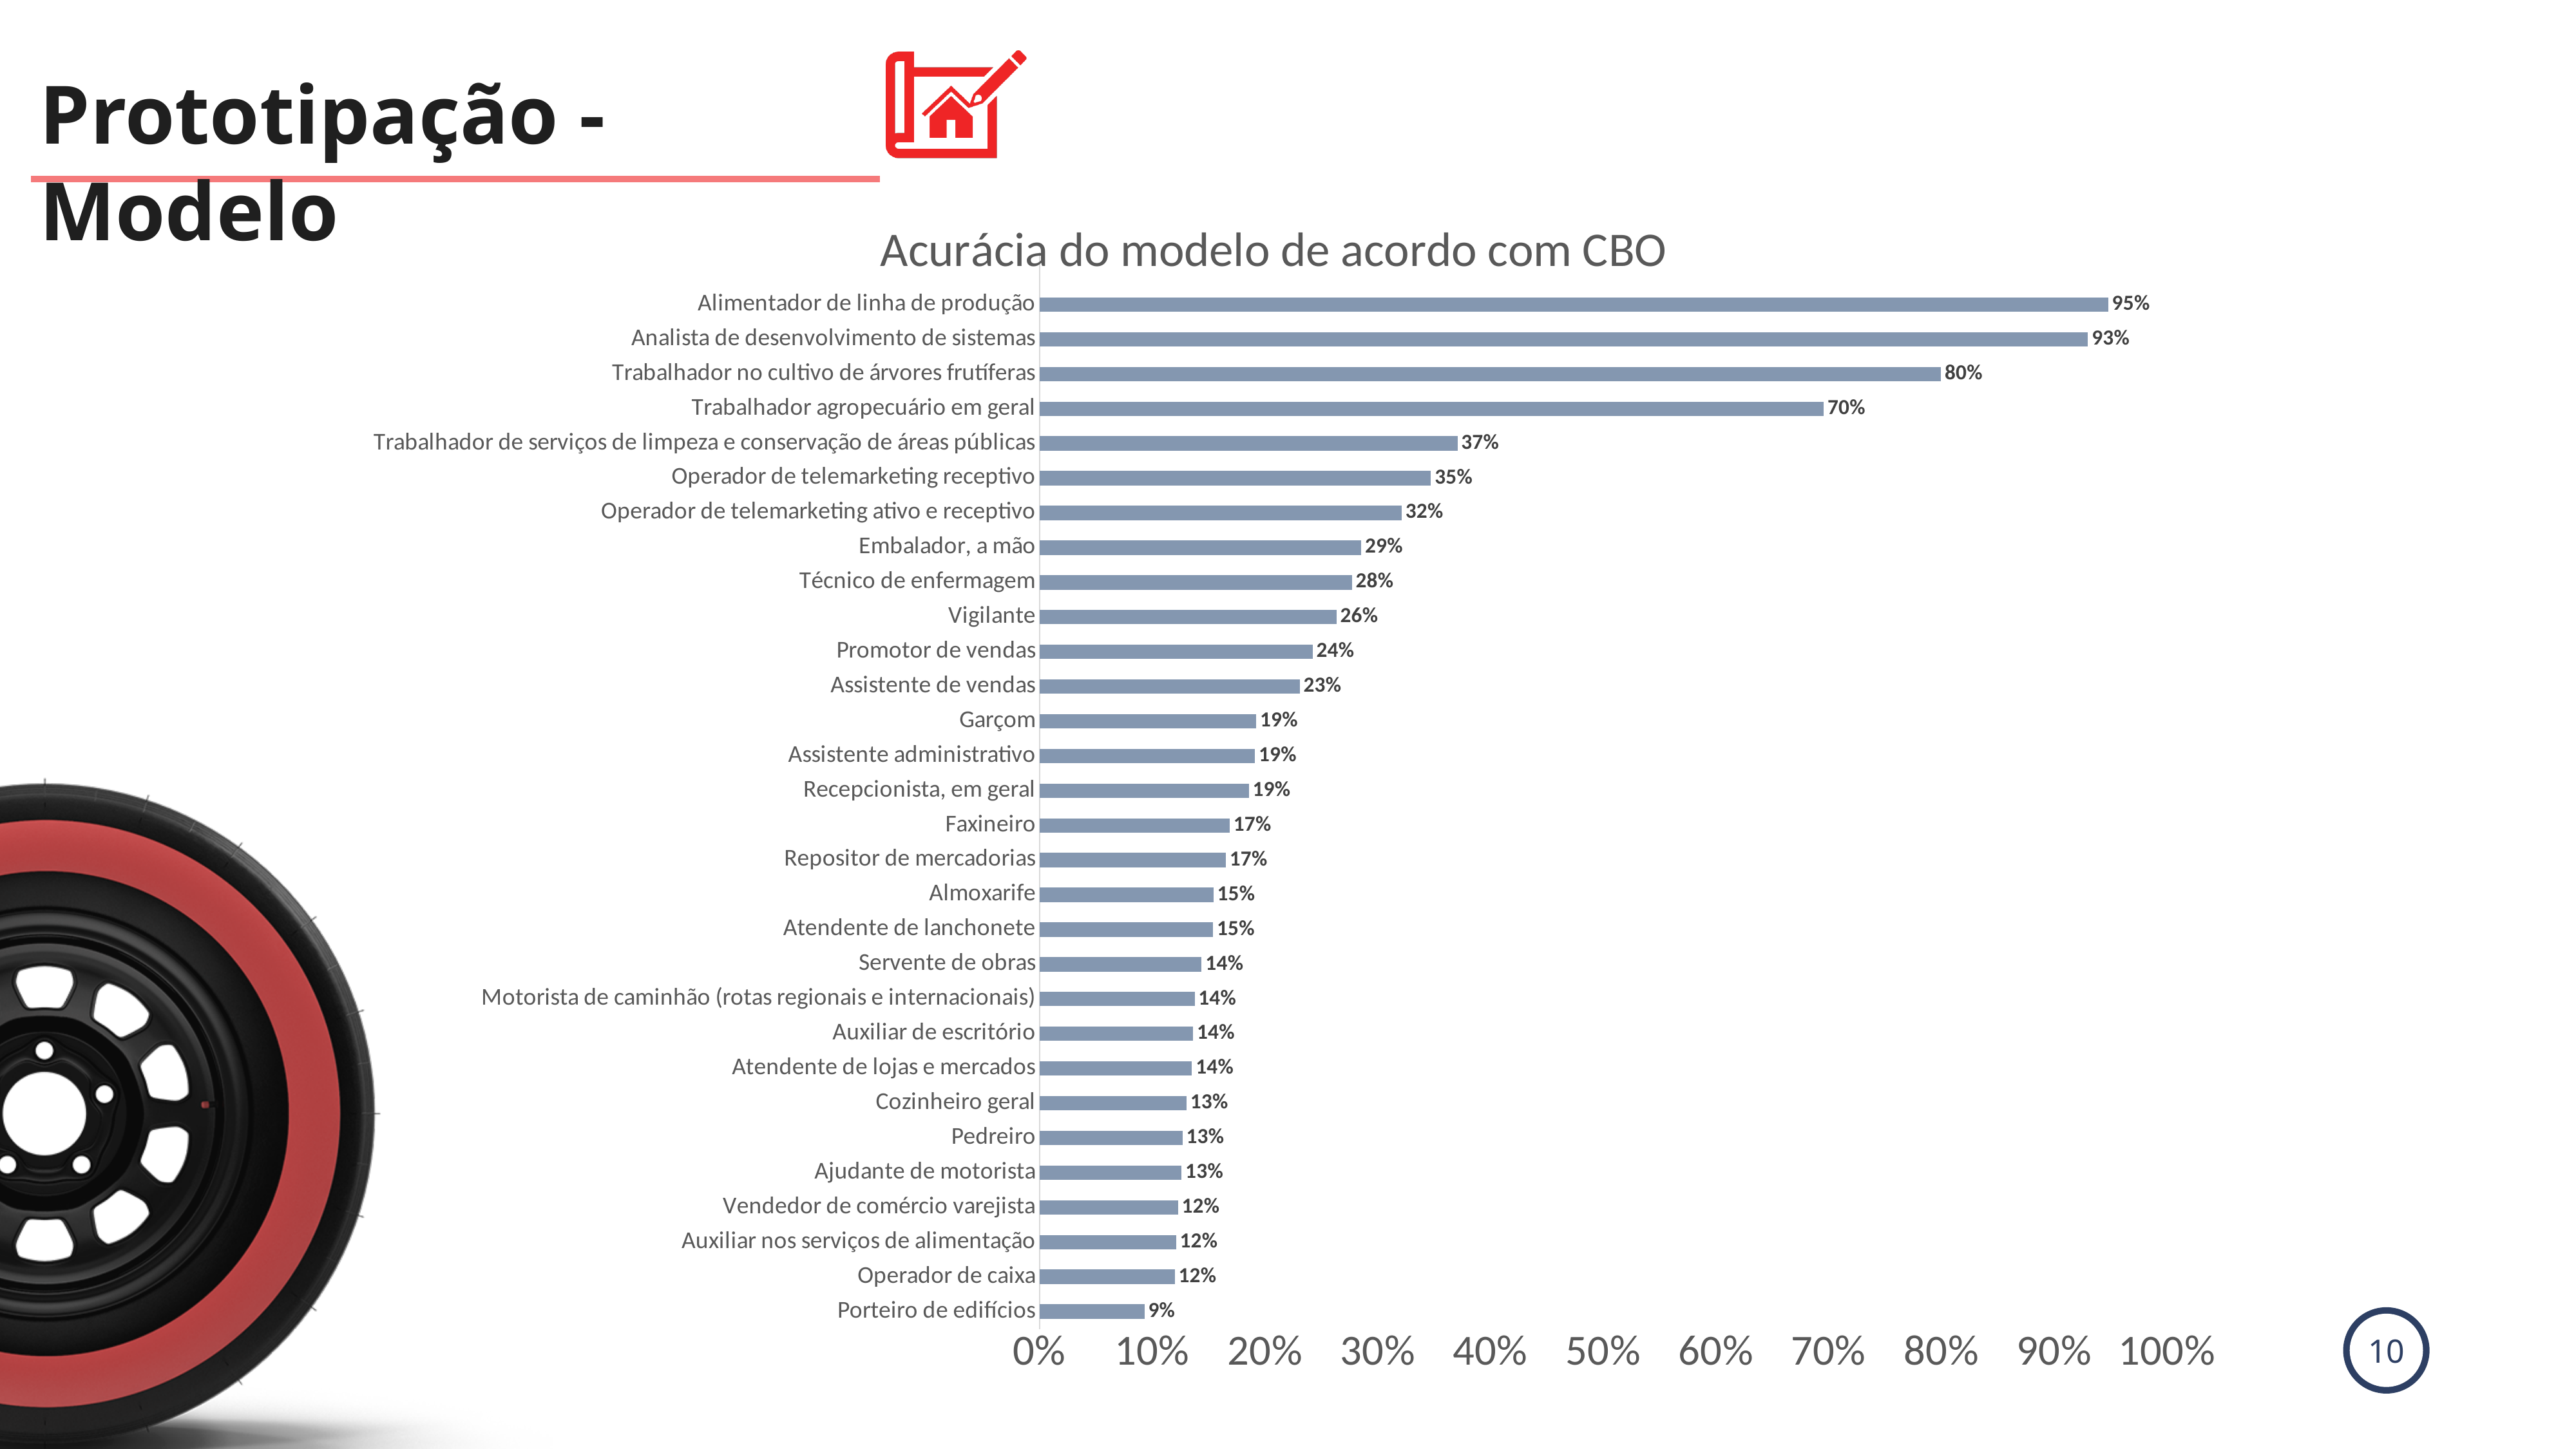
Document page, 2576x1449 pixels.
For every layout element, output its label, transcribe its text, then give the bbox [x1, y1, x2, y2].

picture [0, 759, 553, 1449]
text_box Prototipação - Modelo [30, 58, 897, 261]
chart [147, 185, 2401, 1425]
picture [879, 30, 1029, 180]
